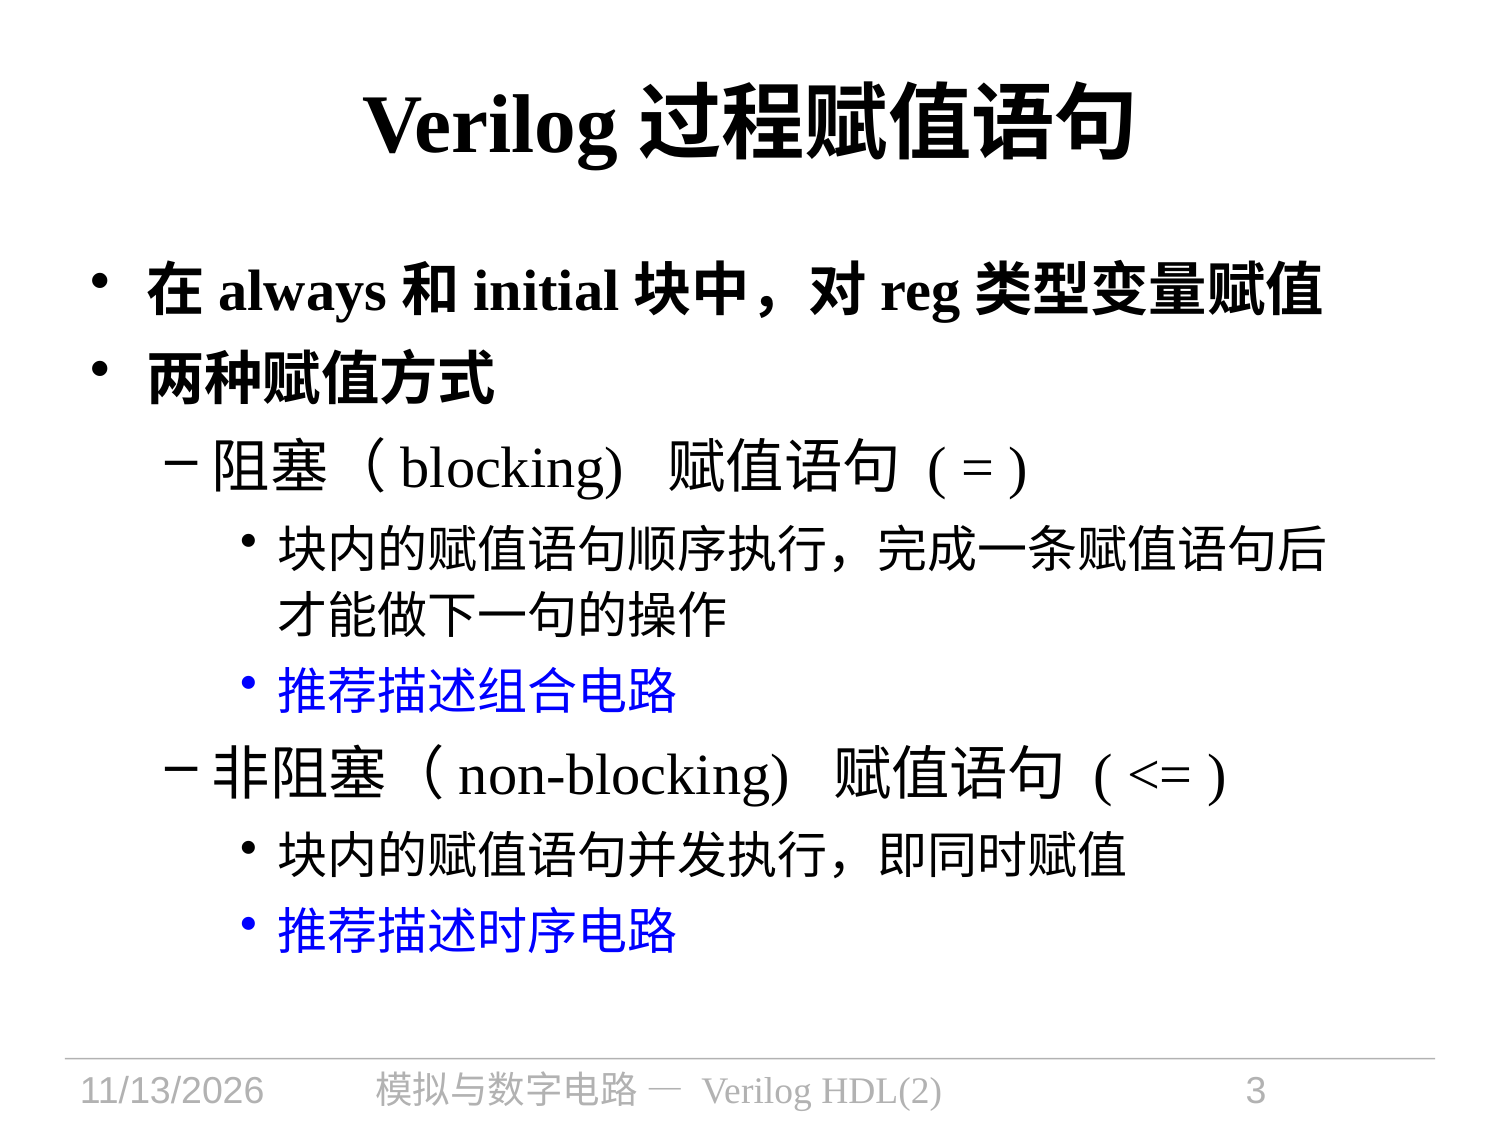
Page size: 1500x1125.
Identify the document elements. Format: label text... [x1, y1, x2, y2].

footer 模拟与数字电路 — Verilog HDL(2) [359, 1058, 1205, 1125]
list 在always和initial块中，对reg类型变量赋值 两种赋值方式 阻塞（blocking) 赋值语句 ( = ) 块内的赋值语句顺序执行，完成一条赋值语句后才能做下一句的操作 推荐描述组合电路 非阻塞（non-blocking) 赋值语句 ( <= ) 块内的赋值语句并发执行，即同时赋值 推荐描述时序电路 [75, 237, 1376, 1047]
title Verilog过程赋值语句 [75, 24, 1425, 213]
slide_number 3 [1230, 1058, 1431, 1125]
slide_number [64, 1058, 348, 1125]
